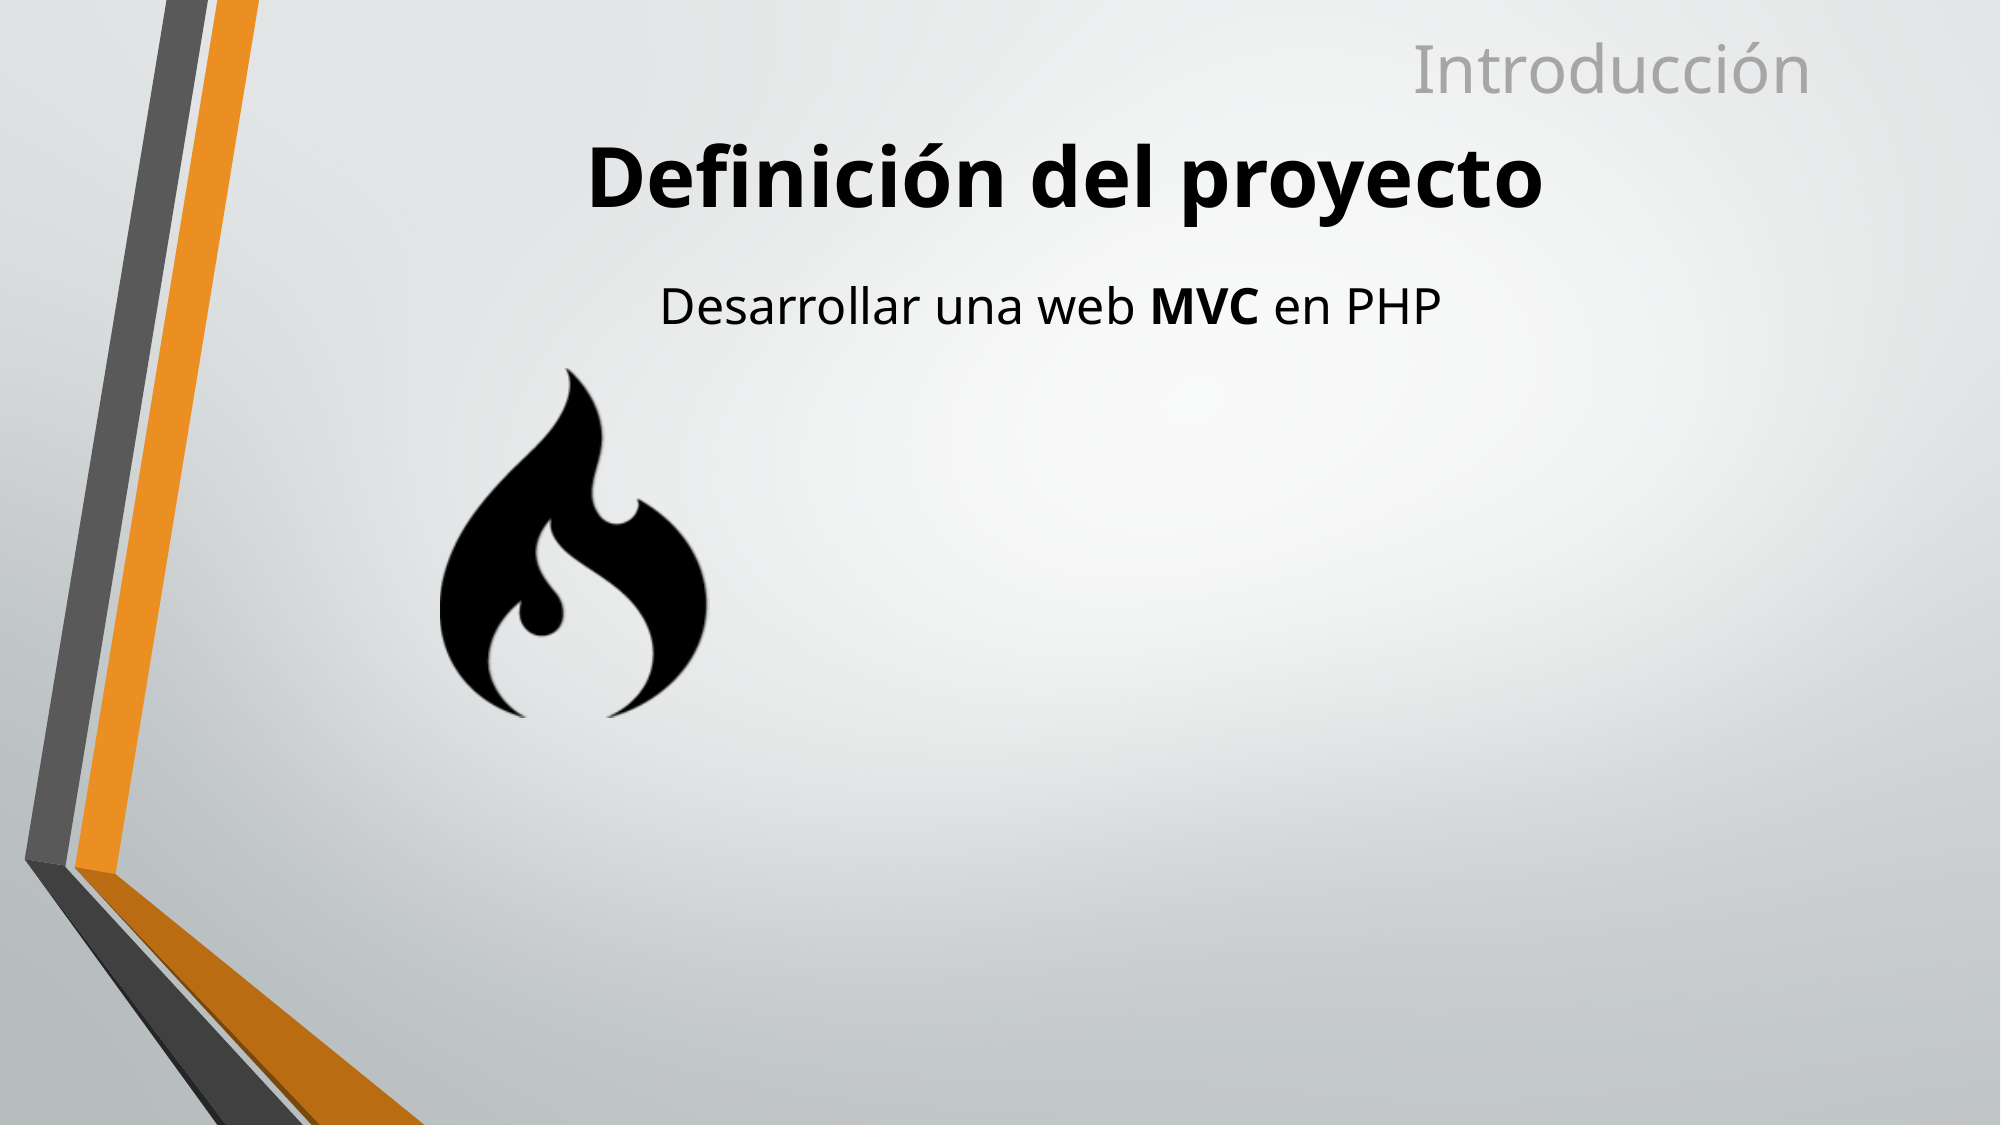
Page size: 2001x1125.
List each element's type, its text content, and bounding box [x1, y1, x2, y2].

text_box Desarrollar una web MVC en PHP [502, 267, 1600, 342]
text_box Introducción [710, 0, 1829, 135]
picture [439, 368, 711, 718]
title Definición del proyecto [243, 112, 1887, 237]
